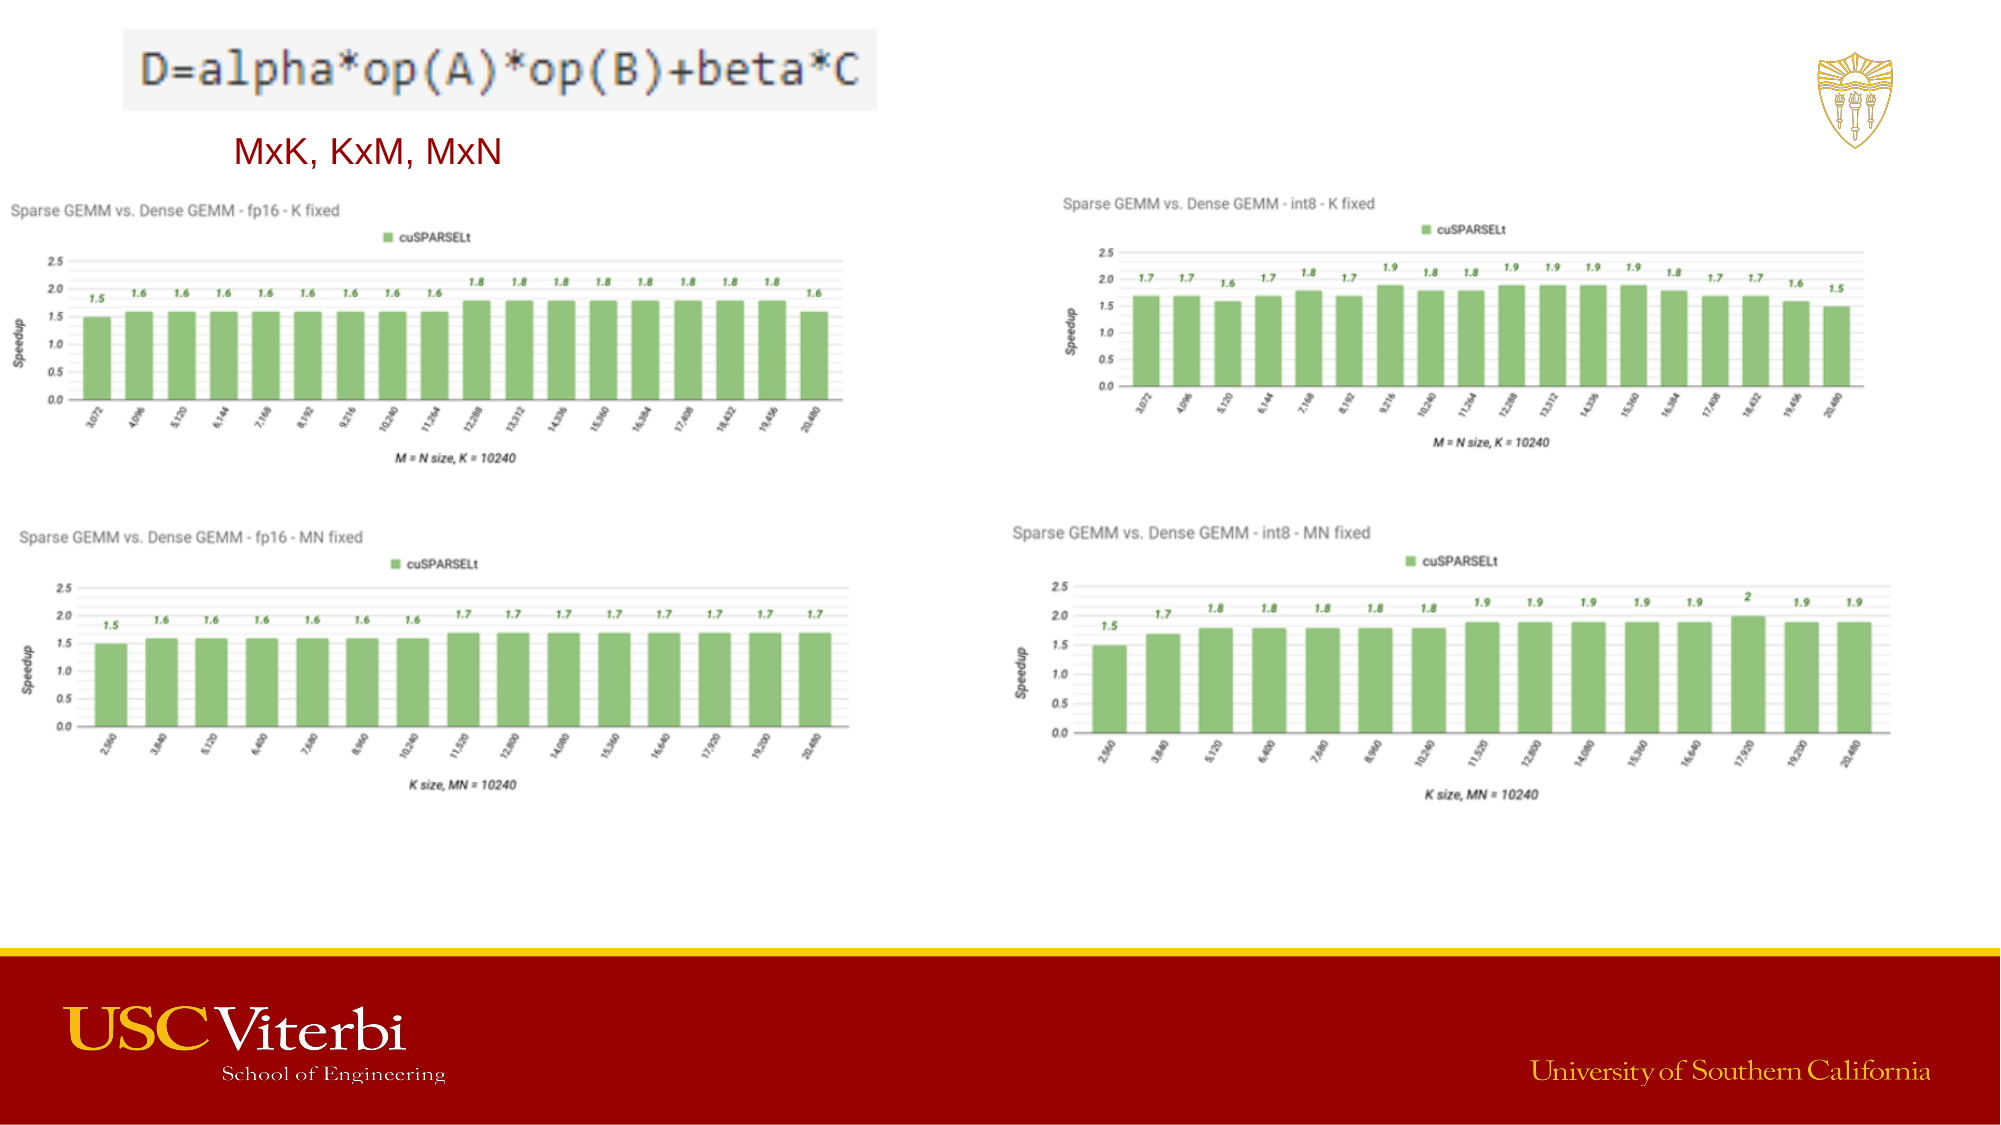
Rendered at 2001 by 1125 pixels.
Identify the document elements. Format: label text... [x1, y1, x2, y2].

picture [1793, 38, 1917, 162]
text_box MxK, KxM, MxN [218, 120, 525, 180]
picture [15, 522, 855, 801]
picture [0, 189, 855, 474]
picture [63, 1006, 445, 1084]
picture [123, 29, 878, 112]
picture [1053, 189, 1872, 459]
picture [1008, 522, 1903, 814]
picture [1530, 1059, 1930, 1086]
